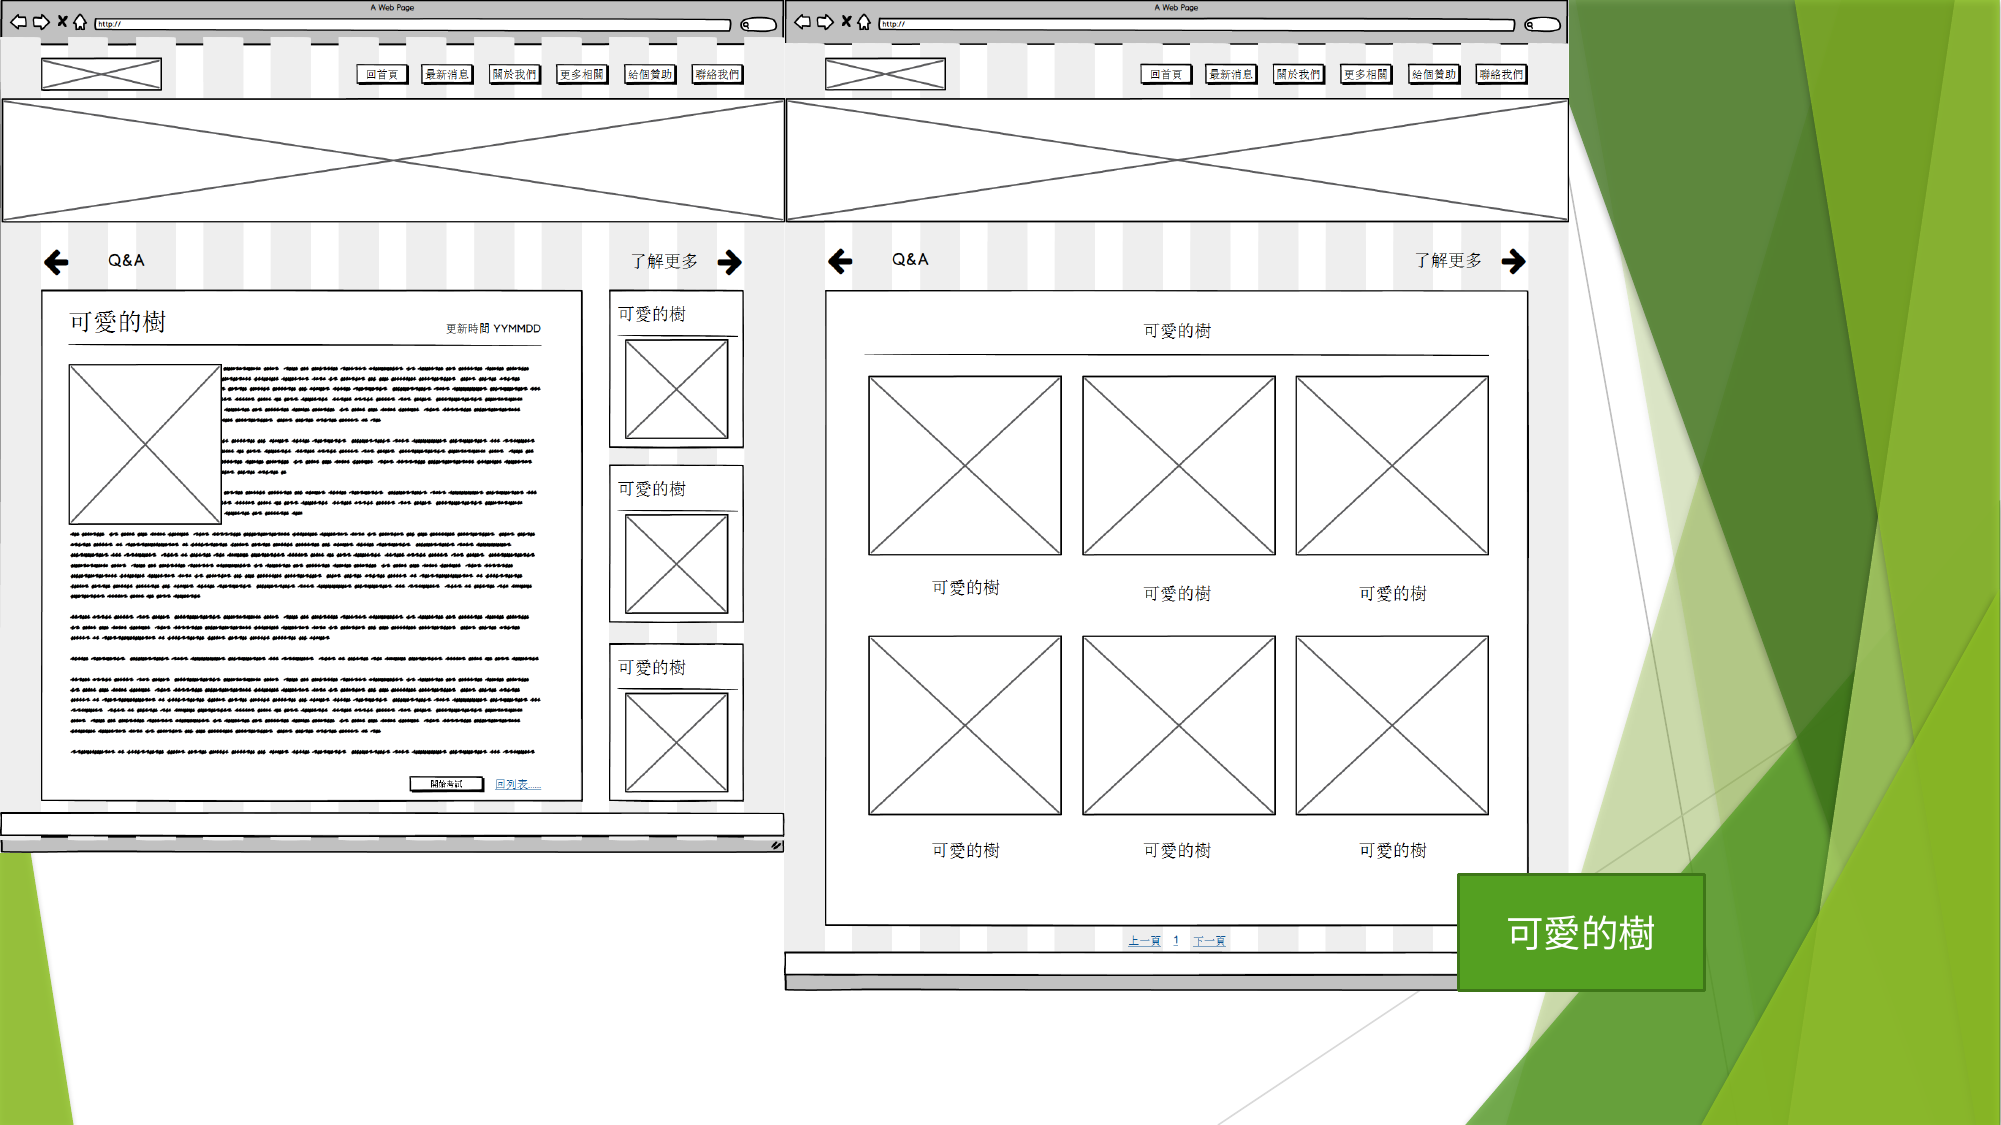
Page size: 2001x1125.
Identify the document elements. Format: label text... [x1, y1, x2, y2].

text_box 可愛的樹 [1573, 873, 1706, 992]
picture [0, 0, 785, 853]
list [783, 0, 1569, 992]
